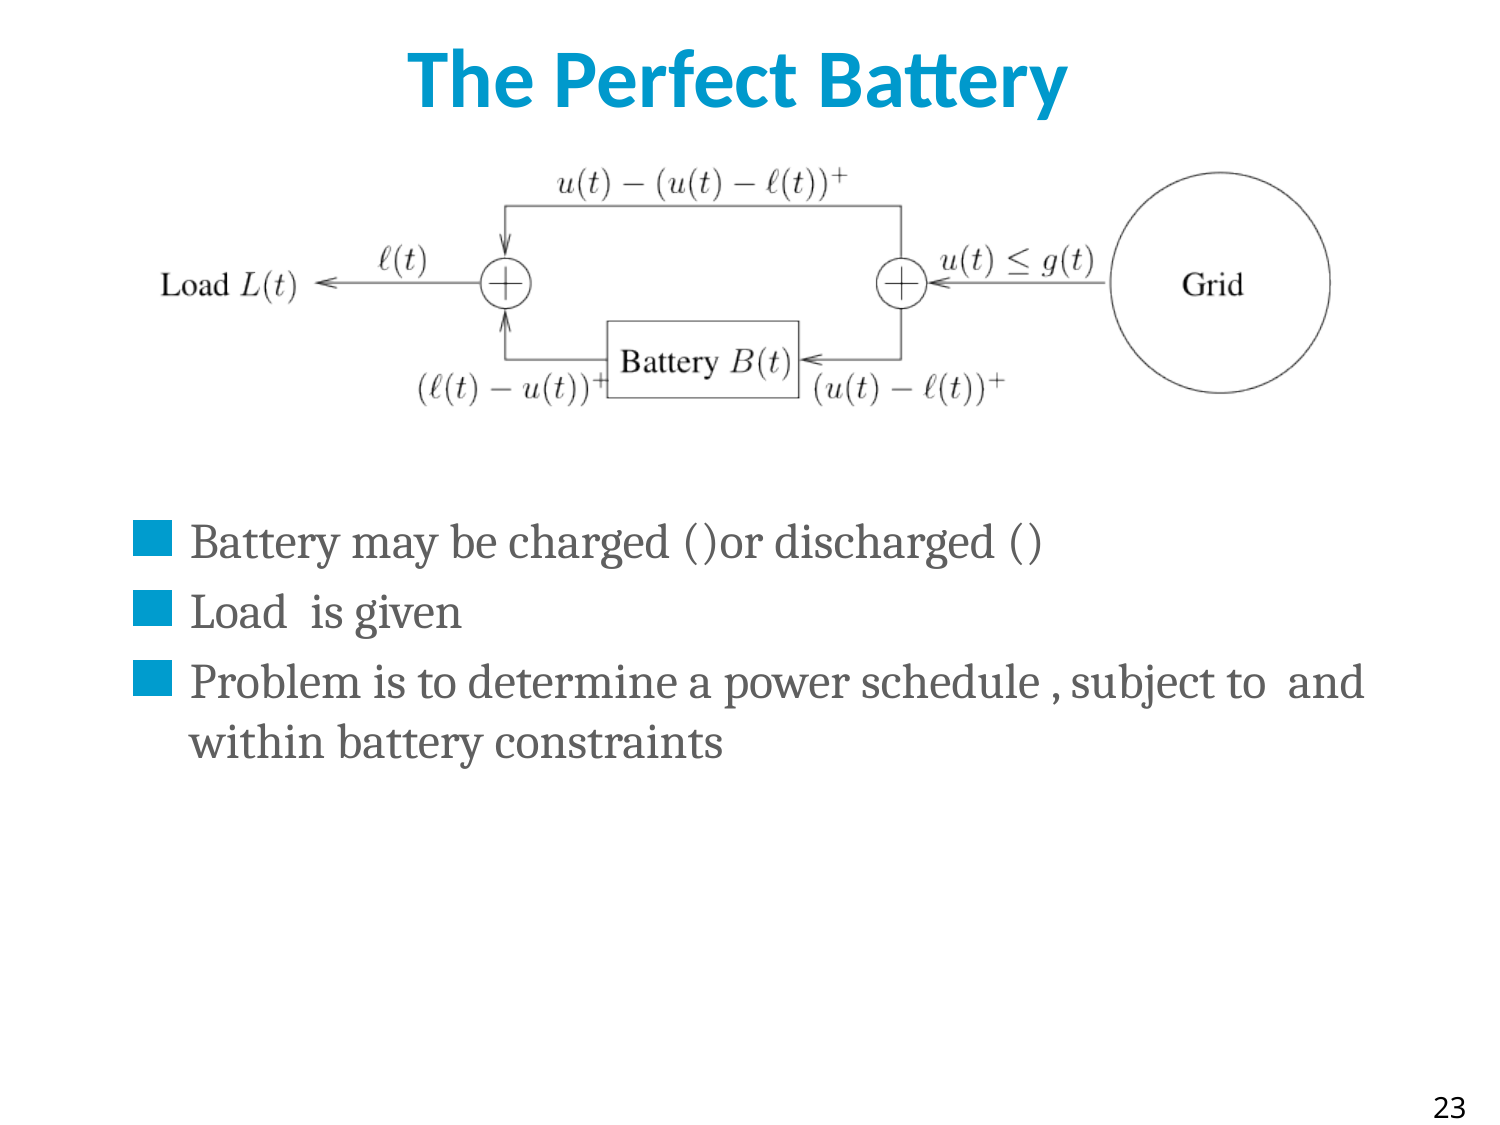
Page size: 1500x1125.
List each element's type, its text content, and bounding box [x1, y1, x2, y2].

footer 23 [1399, 1082, 1500, 1125]
title The Perfect Battery [17, 0, 1460, 150]
picture [114, 134, 1382, 446]
